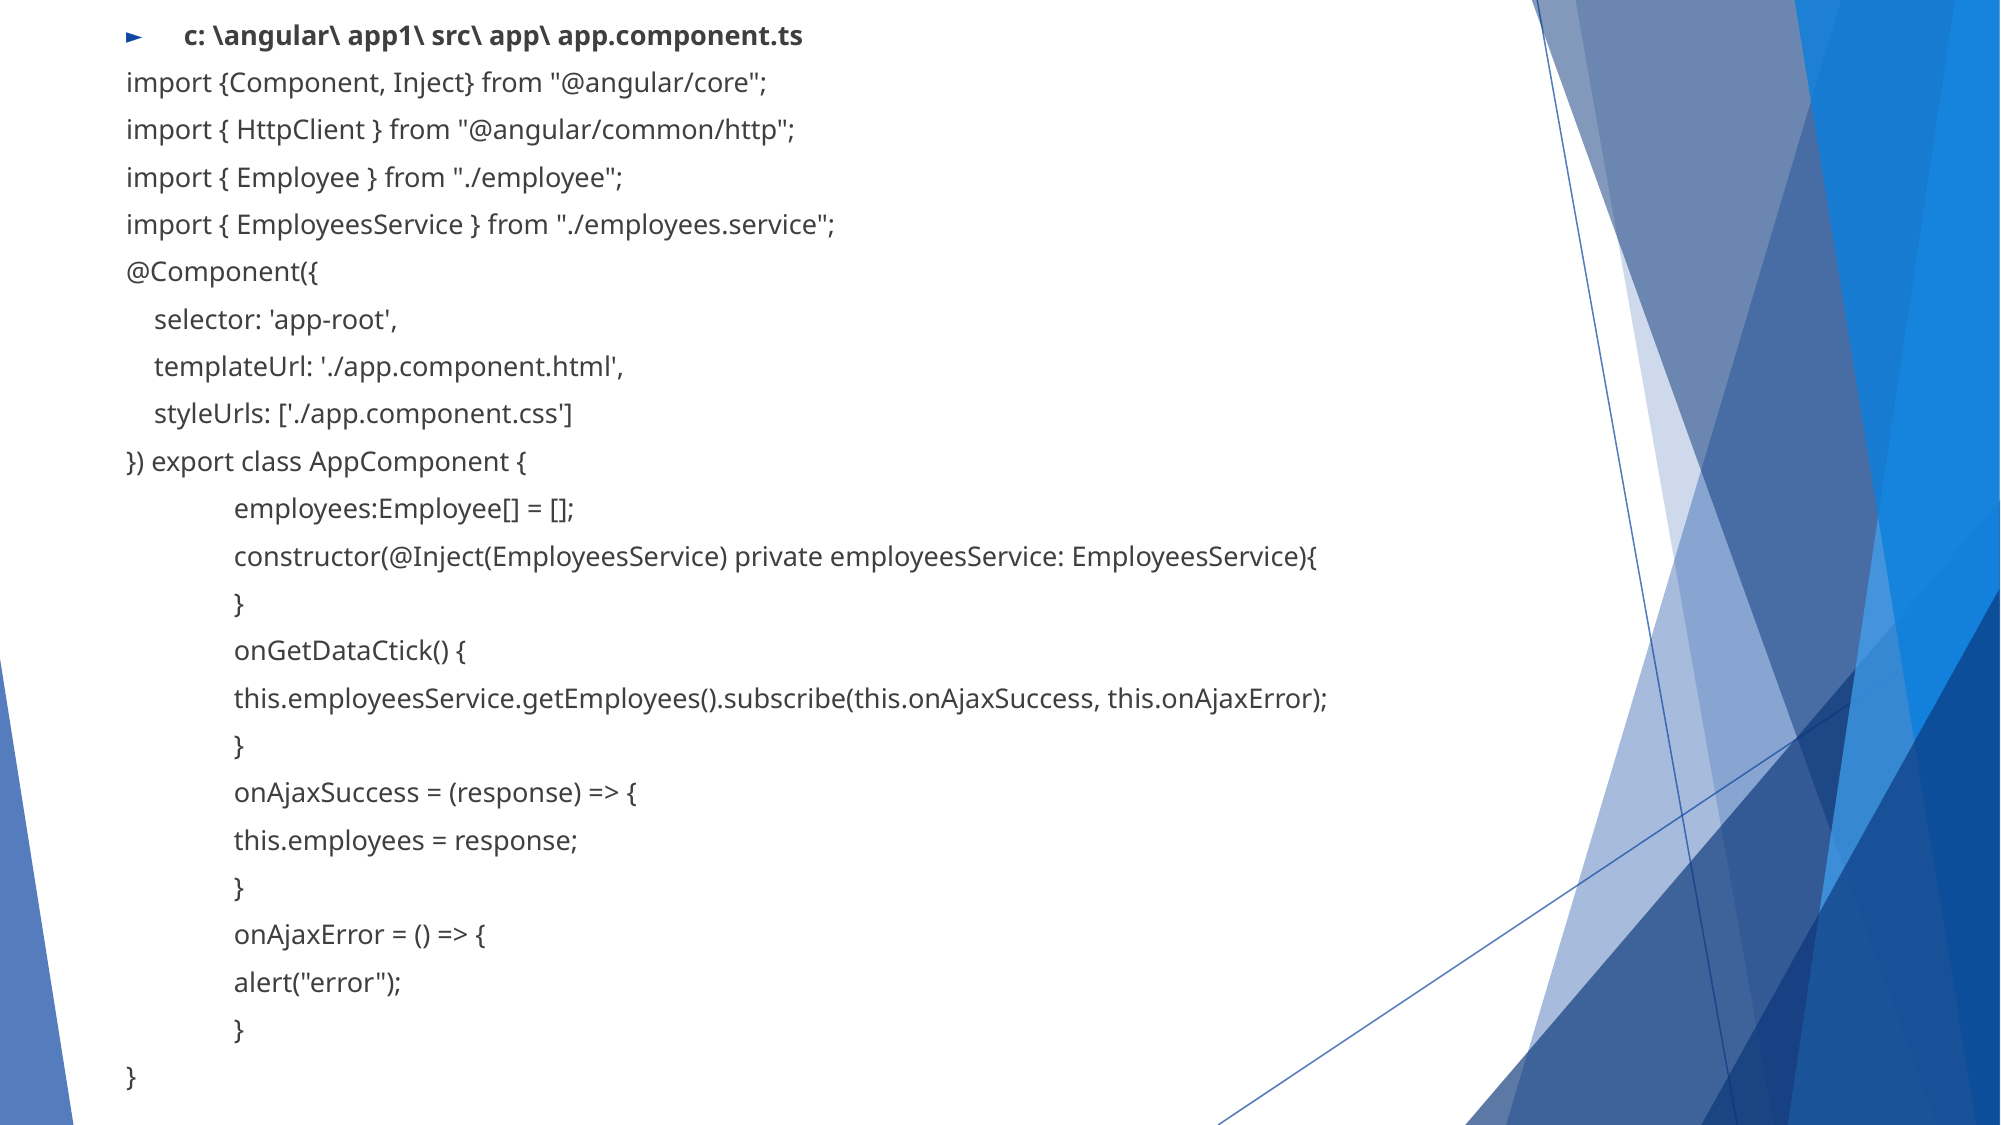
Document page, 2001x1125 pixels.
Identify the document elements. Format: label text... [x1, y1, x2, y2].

list c: \angular\ app1\ src\ app\ app.component.ts import {Component, Inject} from "@angular/core"; import { HttpClient } from "@angular/common/http"; import { Employee } from "./employee"; import { EmployeesService } from "./employees.service"; @Component({ selector: 'app-root', templateUrl: './app.component.html', styleUrls: ['./app.component.css'] }) export class AppComponent { employees:Employee[] = []; constructor(@Inject(EmployeesService) private employeesService: EmployeesService){ } onGetDataCtick() { this.employeesService.getEmployees().subscribe(this.onAjaxSuccess, this.onAjaxError); } onAjaxSuccess = (response) => { this.employees = response; } onAjaxError = () => { alert("error"); } } [111, 10, 1614, 1101]
